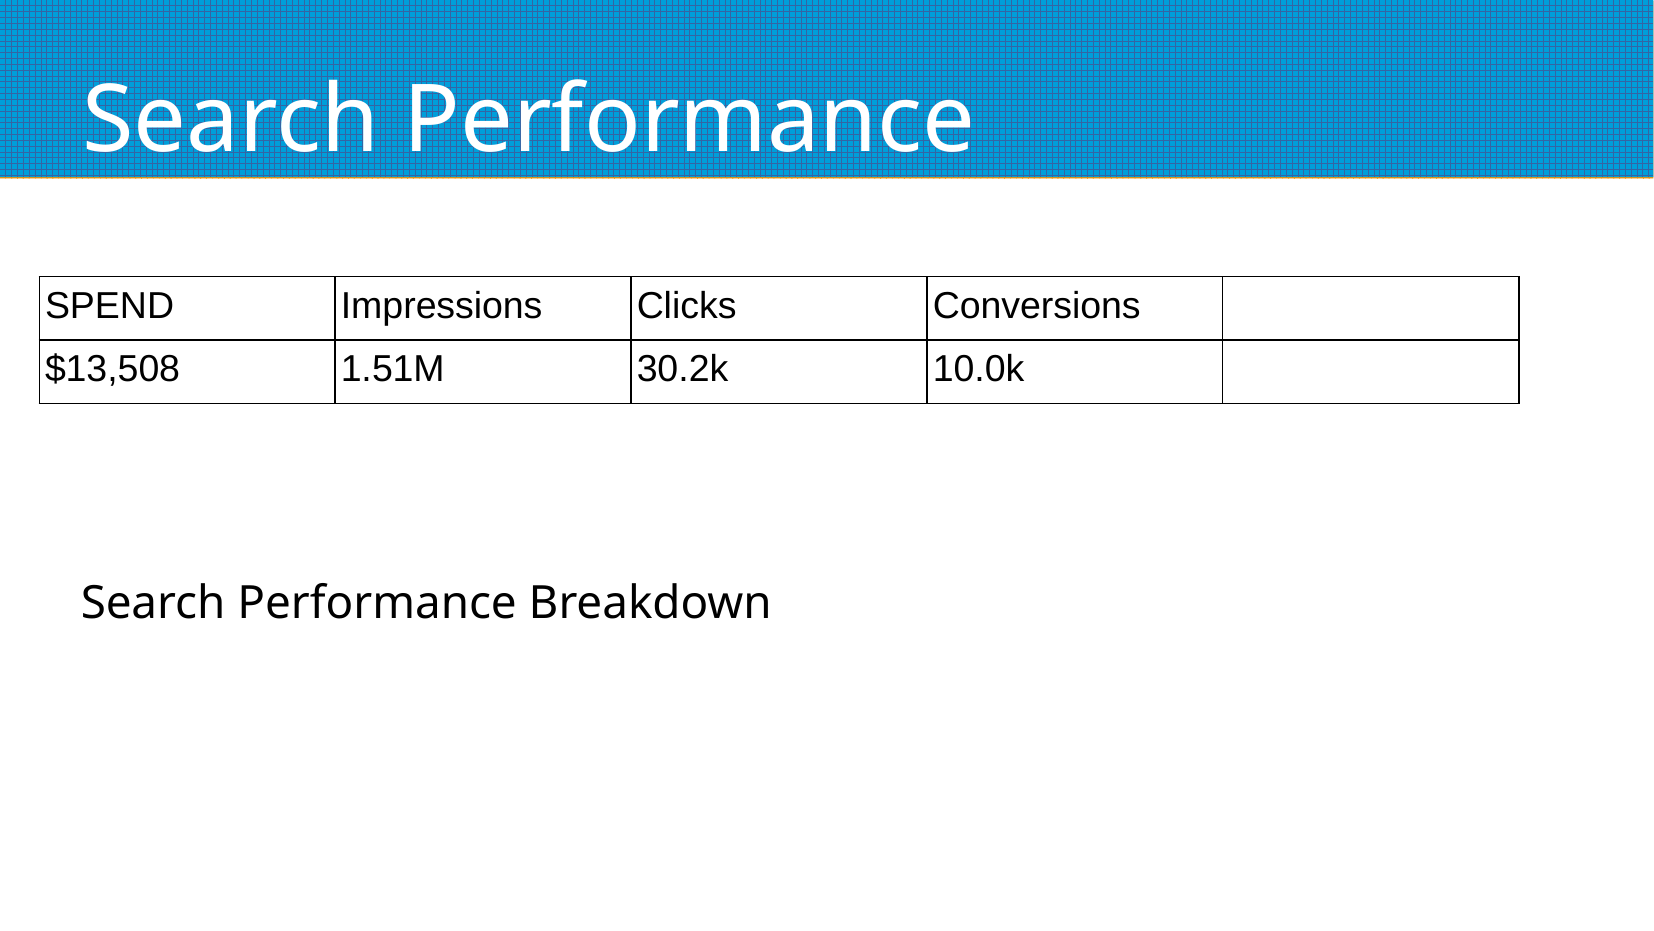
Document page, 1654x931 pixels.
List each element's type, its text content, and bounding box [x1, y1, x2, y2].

table_header Impressions [336, 277, 630, 339]
table_cell [1223, 341, 1518, 403]
table_cell 1.51M [336, 341, 630, 403]
table_cell $13,508 [40, 341, 334, 403]
table_header SPEND [40, 277, 334, 339]
table_header Clicks [632, 277, 926, 339]
title Search Performance [82, 14, 1571, 171]
table_cell 10.0k [928, 341, 1222, 403]
table_cell 30.2k [632, 341, 926, 403]
table_header Conversions [928, 277, 1222, 339]
text_box Search Performance Breakdown [75, 487, 1538, 713]
table_header [1223, 277, 1518, 339]
